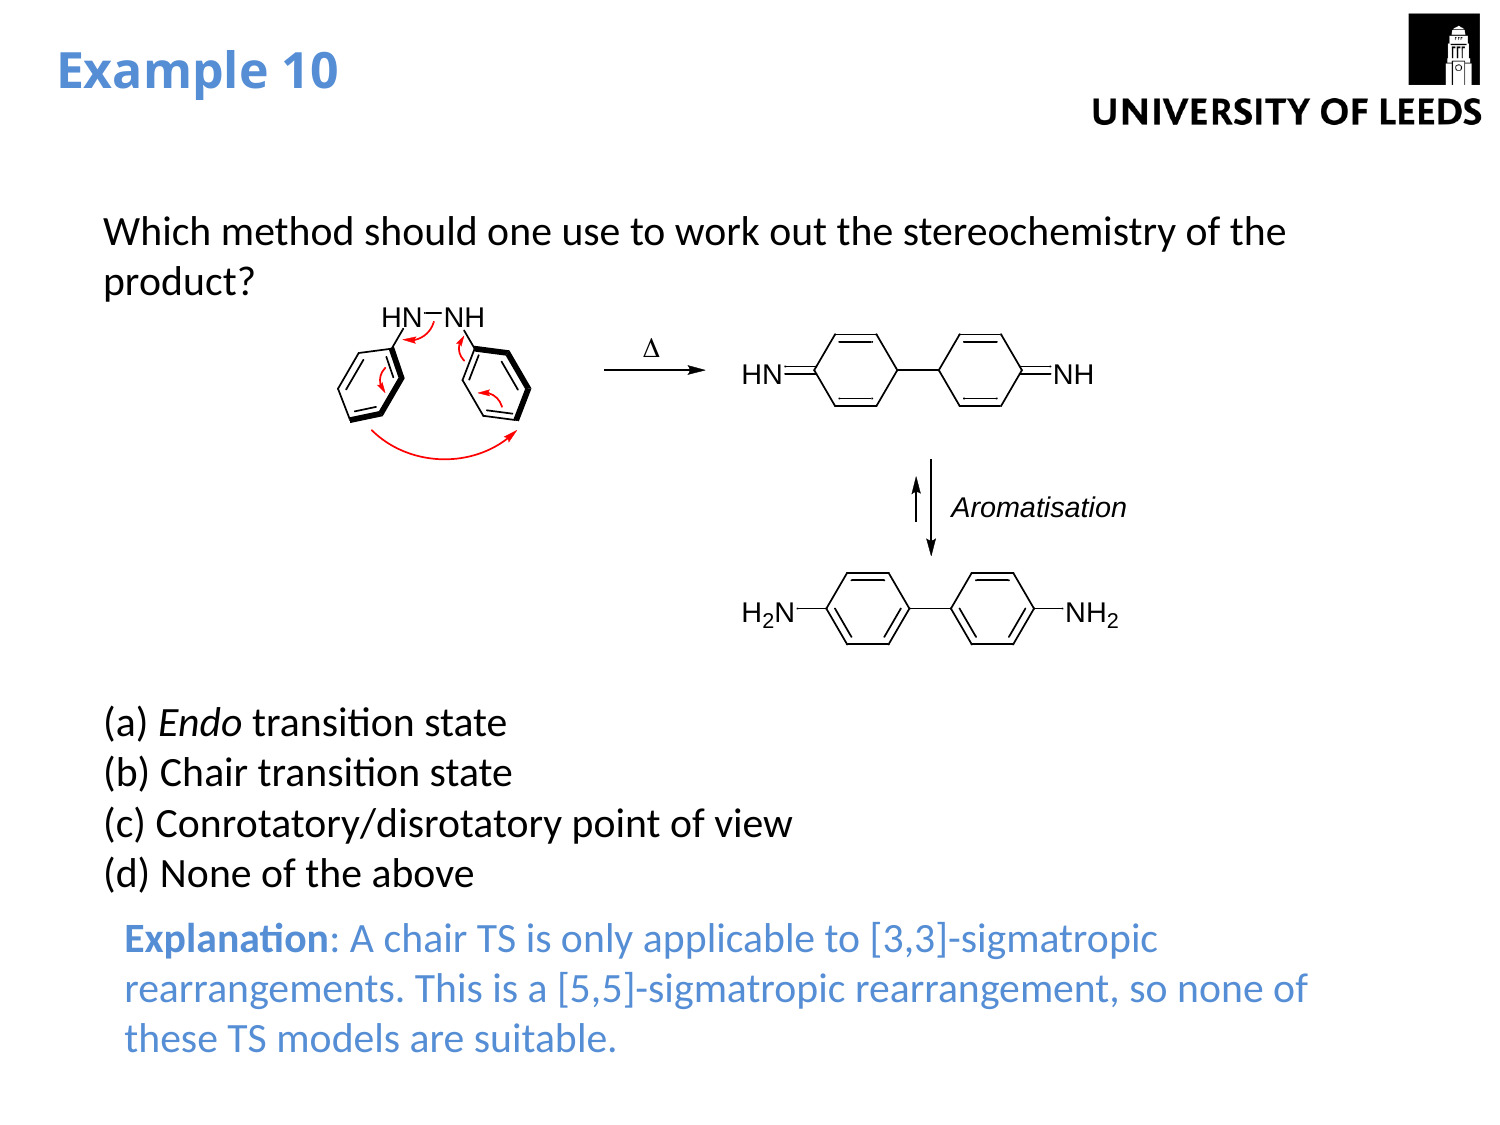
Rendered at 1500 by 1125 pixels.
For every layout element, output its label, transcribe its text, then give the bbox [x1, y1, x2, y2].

text_box Explanation: A chair TS is only applicable to [3,3]-sigmatropic rearrangements. This is a [5,5]-sigmatropic rearrangement, so none of these TS models are suitable. [109, 903, 1362, 1069]
text_box Which method should one use to work out the stereochemistry of the product? [88, 196, 1341, 311]
picture [1092, 12, 1482, 126]
text_box Example 10 [41, 30, 809, 106]
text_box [331, 295, 1142, 658]
text_box (a) Endo transition state (b) Chair transition state (c) Conrotatory/disrotatory point of view (d) None of the above [88, 687, 839, 903]
